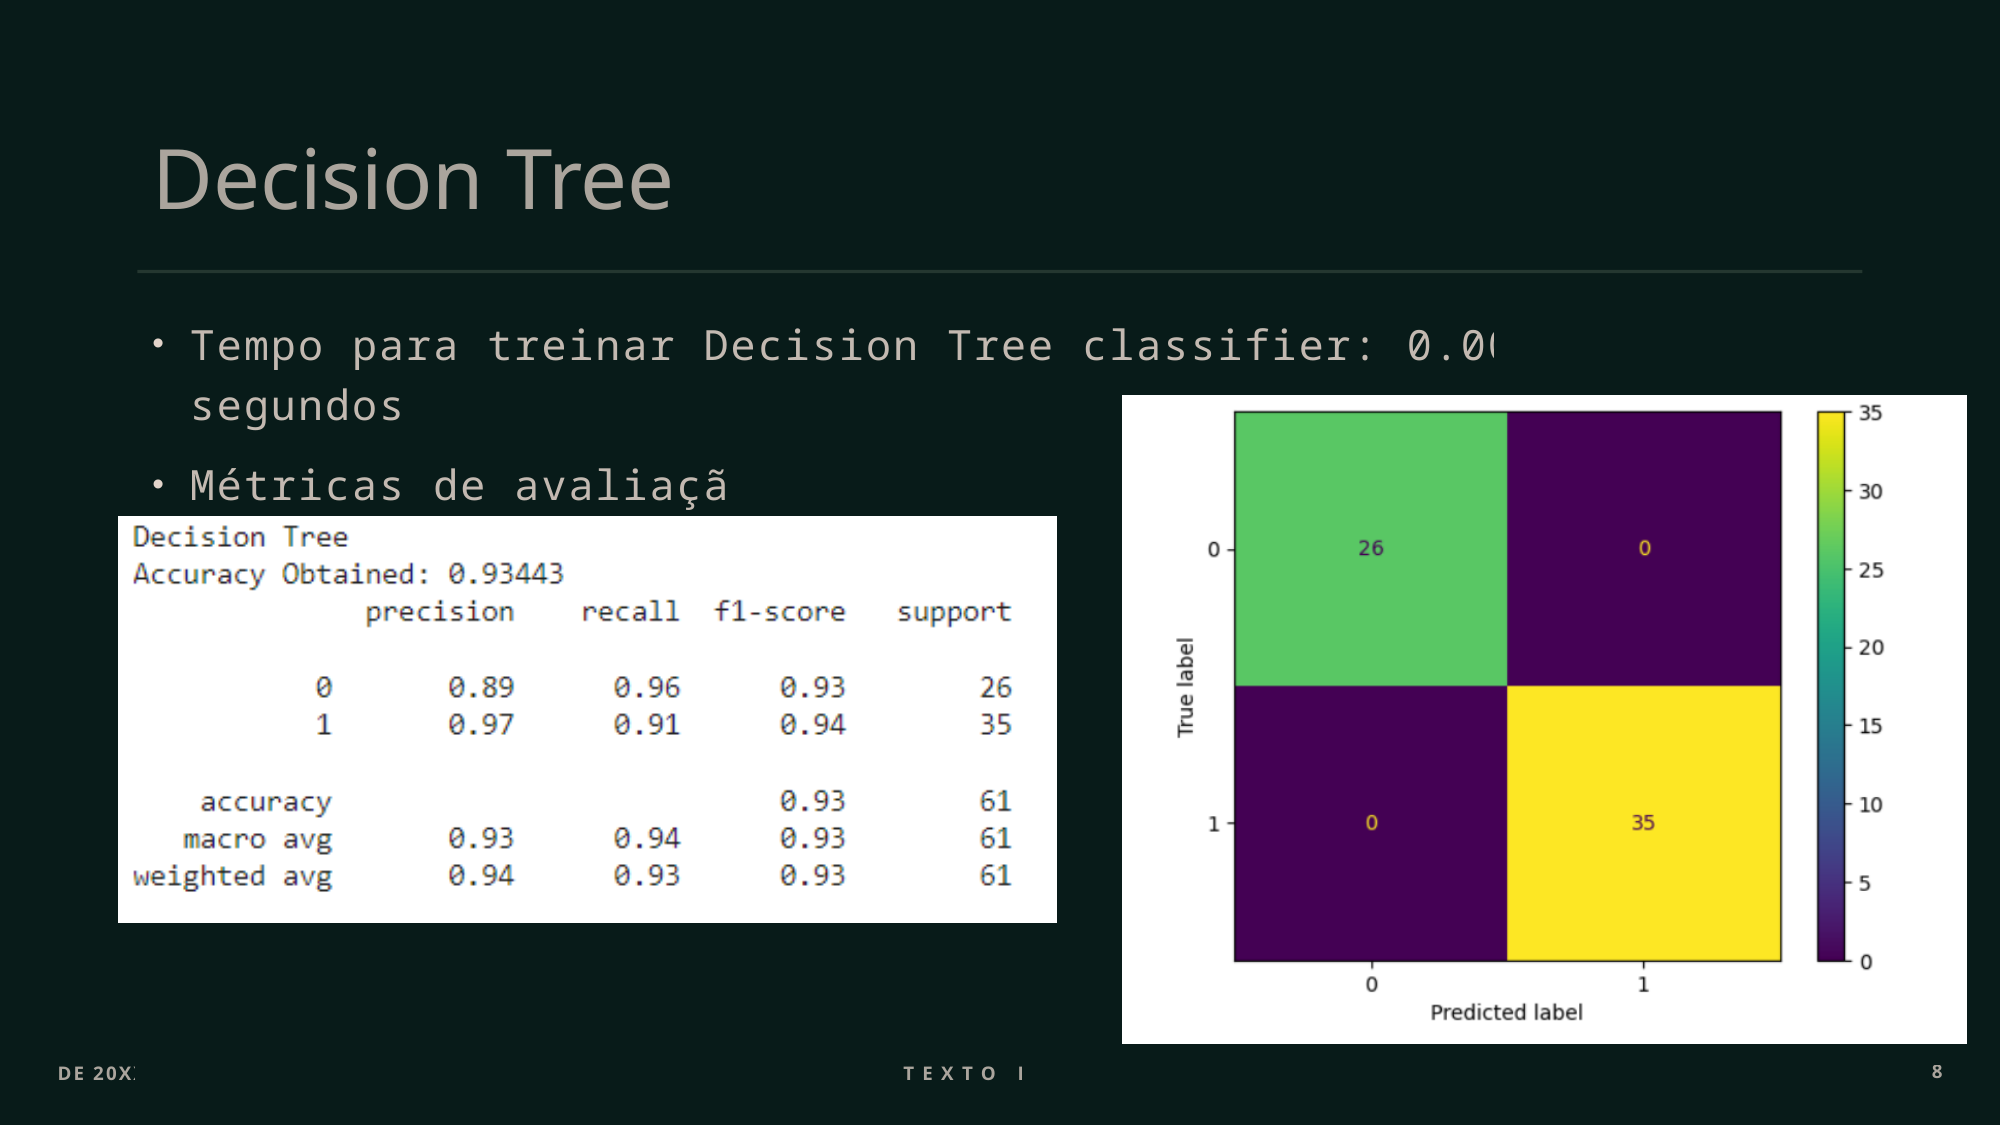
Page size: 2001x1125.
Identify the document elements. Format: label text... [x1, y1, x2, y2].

picture [118, 516, 1057, 923]
slide_number 8 [1725, 1044, 1958, 1103]
list Tempo para treinar Decision Tree classifier: 0.00294 segundos. Métricas de avaliação: [137, 300, 1863, 982]
slide_number DE 20XX [42, 1042, 587, 1103]
picture [1122, 395, 1967, 1044]
footer Texto Roxo [587, 1042, 1413, 1103]
title Decision Tree [137, 108, 1863, 244]
